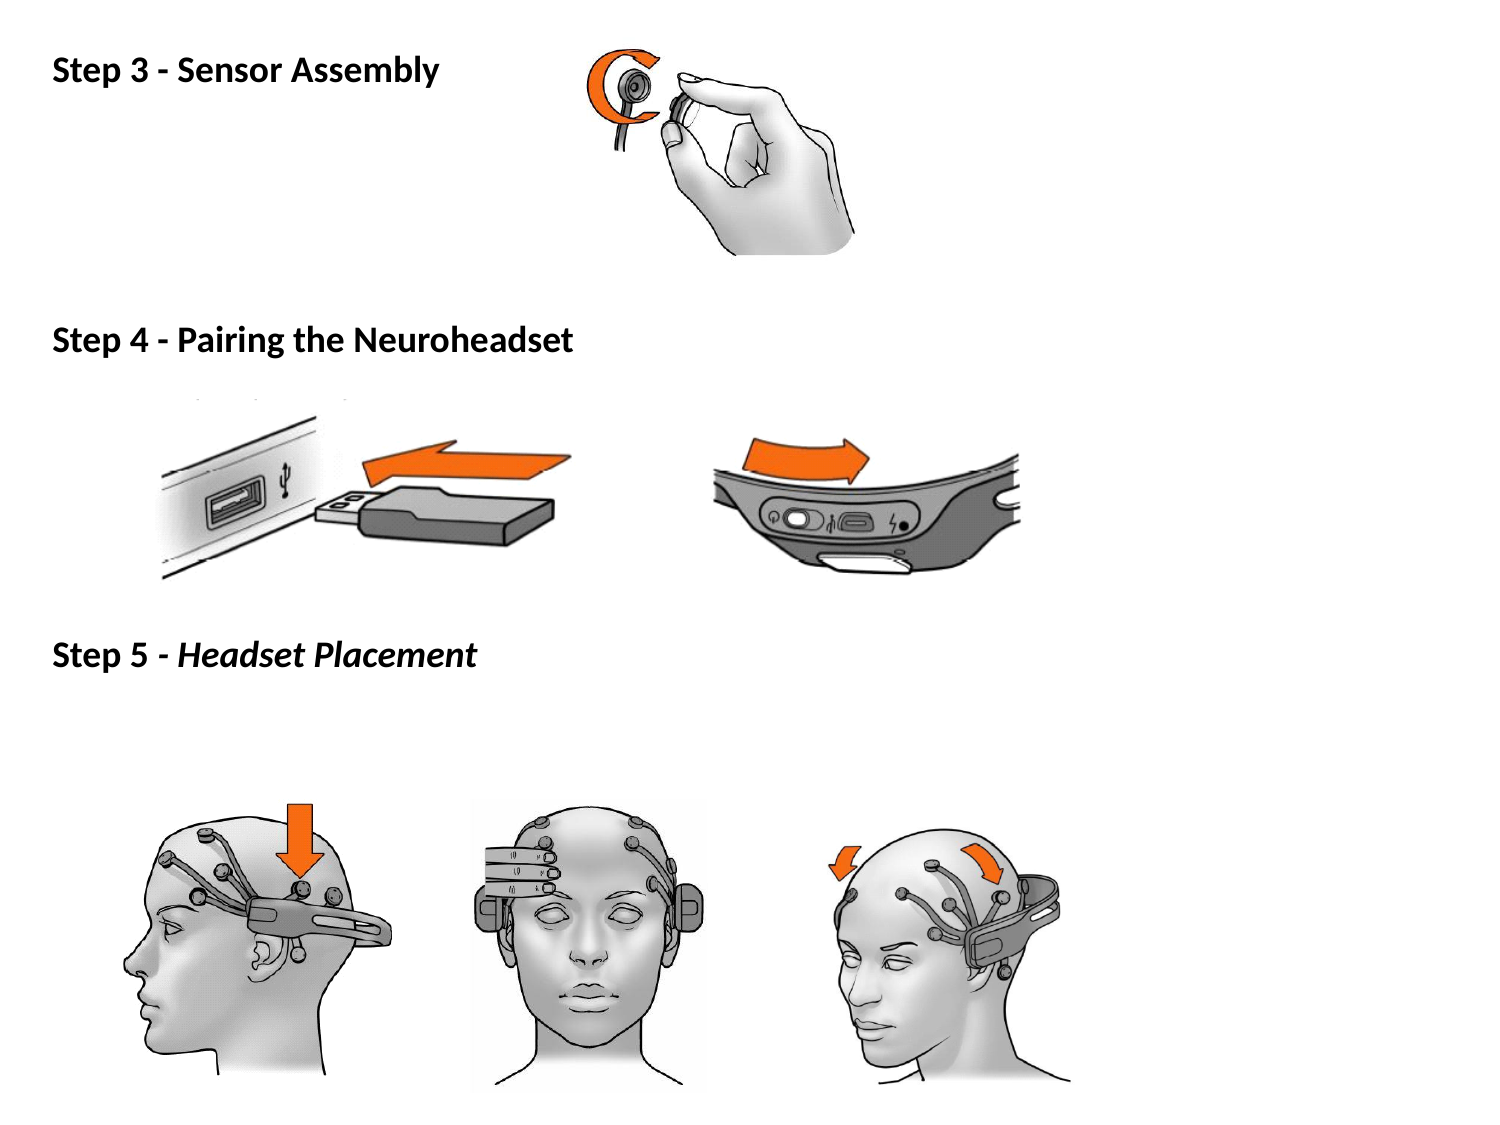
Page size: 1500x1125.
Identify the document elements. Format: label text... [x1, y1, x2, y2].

picture [112, 399, 1051, 618]
picture [449, 799, 713, 1102]
picture [562, 37, 880, 292]
picture [112, 799, 392, 1088]
text_box Step 3 - Sensor Assembly Step 4 - Pairing the Neuroheadset Step 5 - Headset Placement [37, 37, 1450, 773]
picture [812, 812, 1076, 1089]
